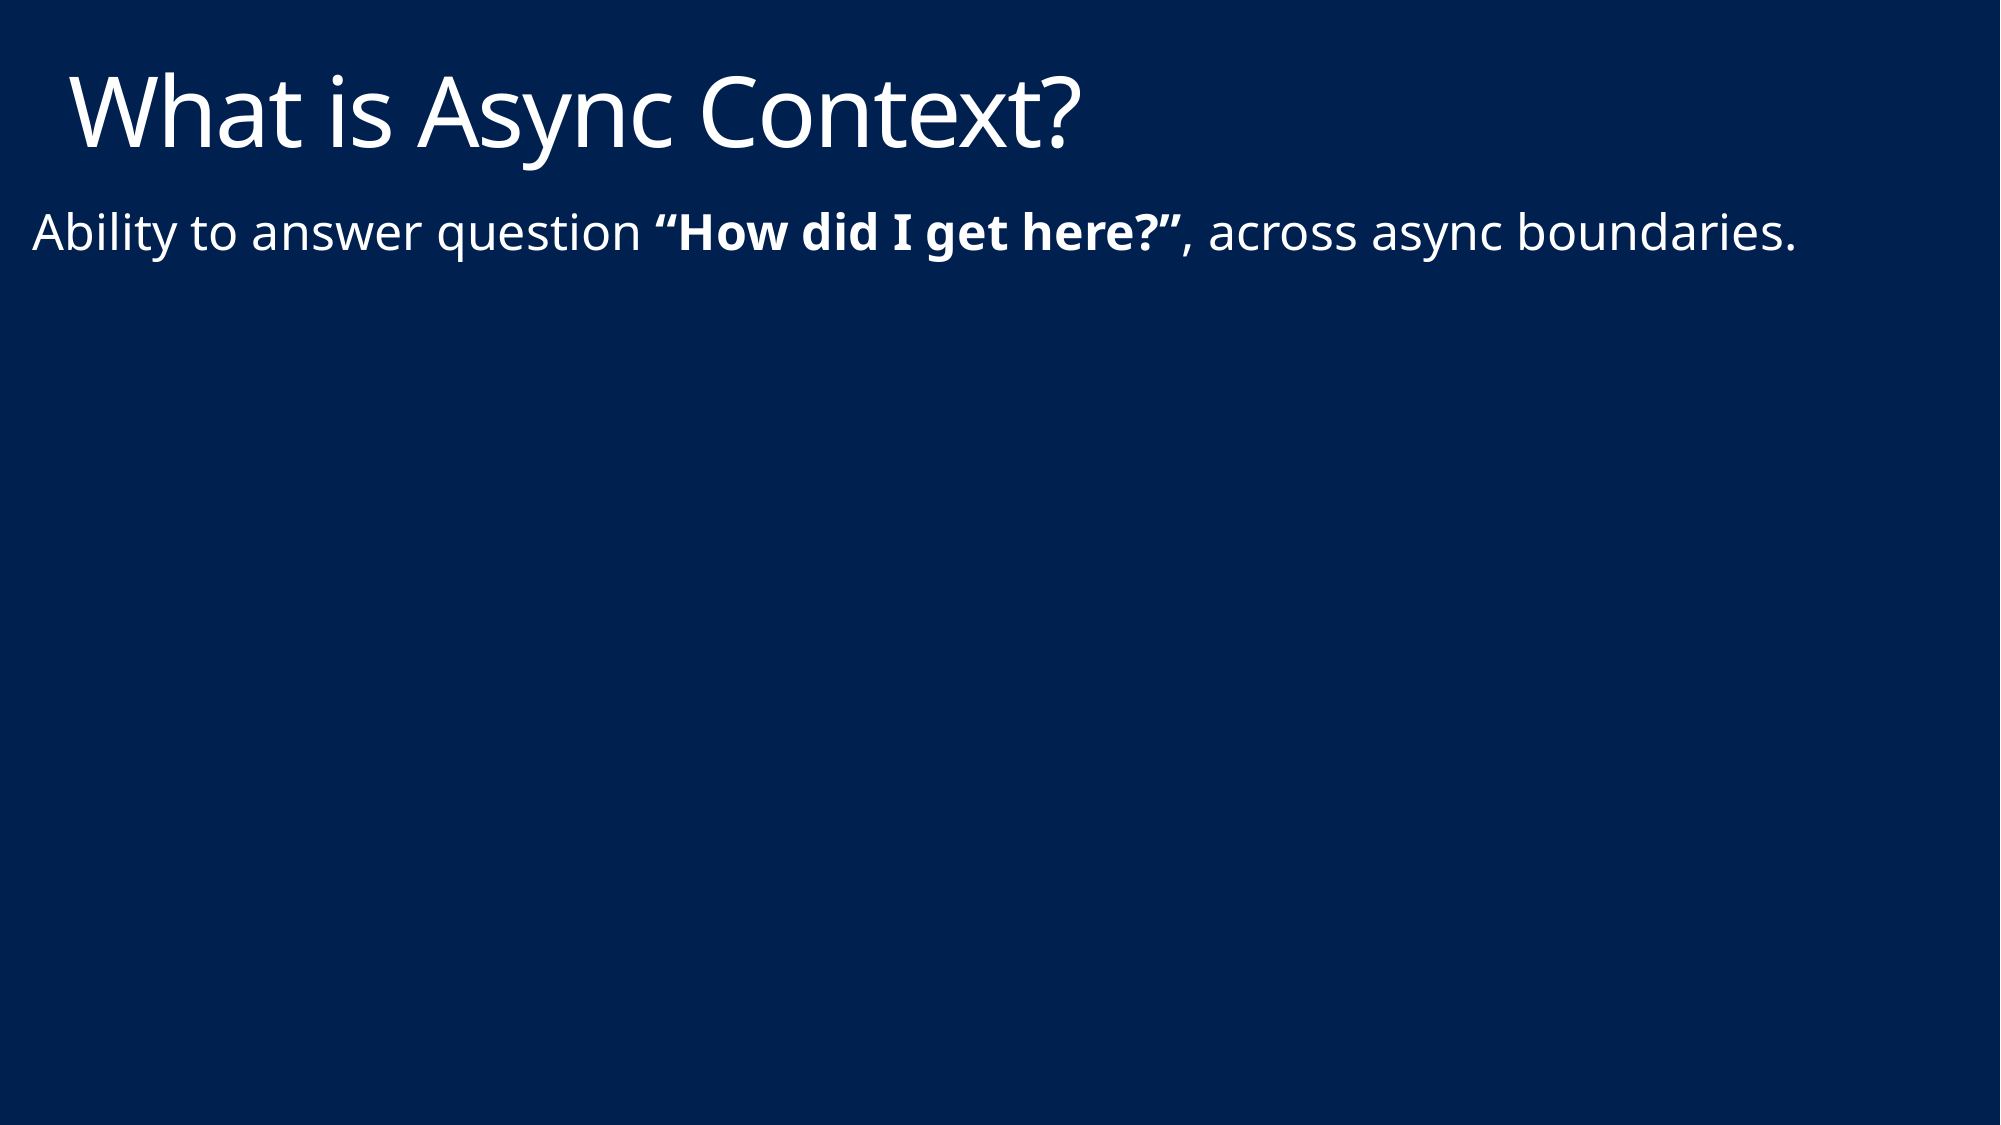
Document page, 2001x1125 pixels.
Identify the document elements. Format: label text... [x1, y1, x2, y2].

title What is Async Context? [44, 47, 1957, 196]
text_box Ability to answer question “How did I get here?”, across async boundaries. [2, 183, 1828, 285]
